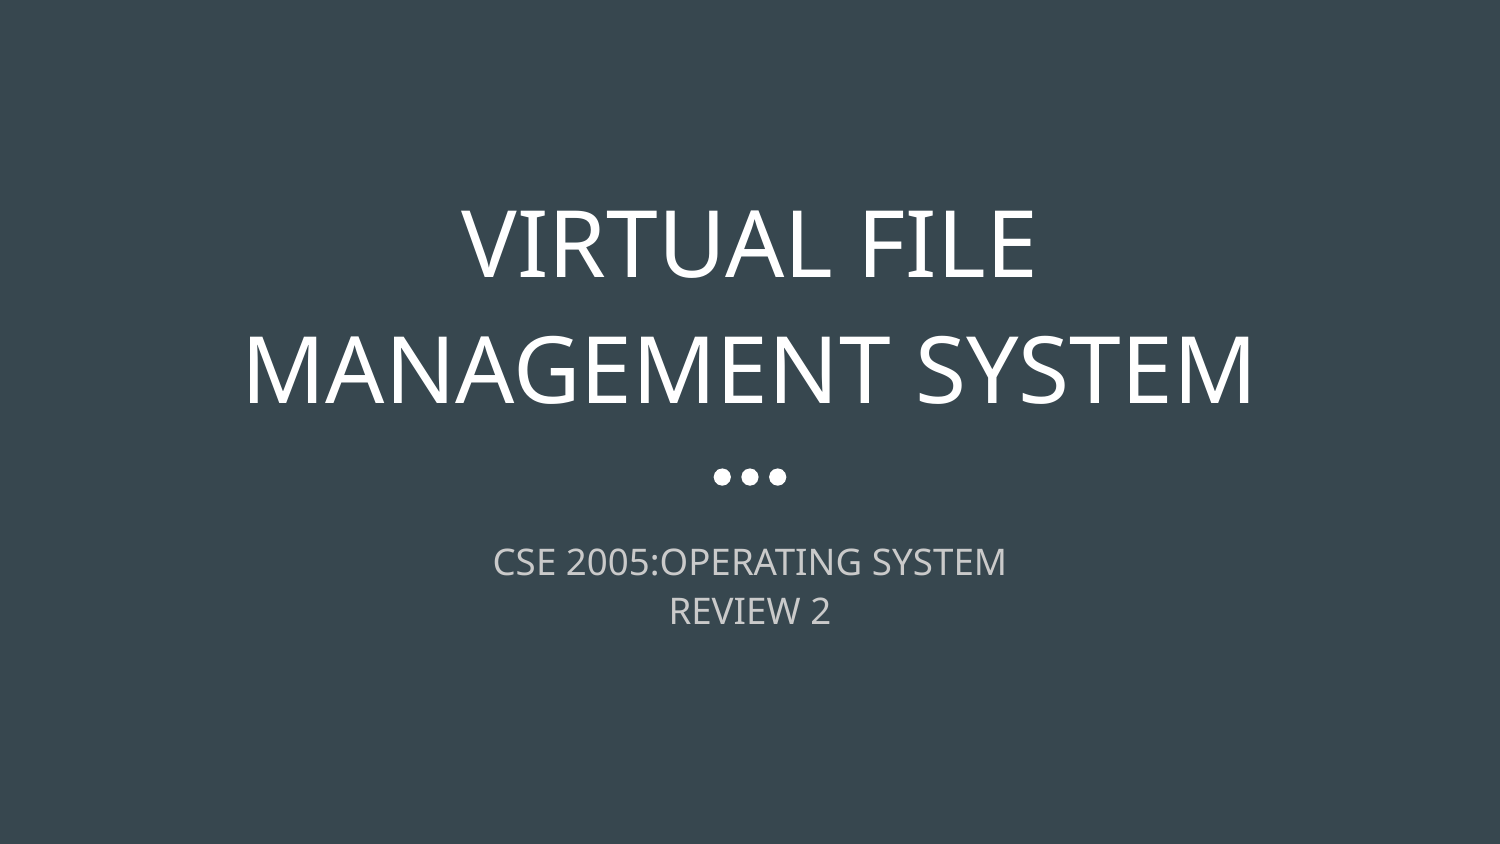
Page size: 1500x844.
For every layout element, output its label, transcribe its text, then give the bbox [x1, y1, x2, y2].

title VIRTUAL FILE MANAGEMENT SYSTEM [110, 162, 1390, 447]
subtitle CSE 2005:OPERATING SYSTEM REVIEW 2 [110, 520, 1390, 651]
